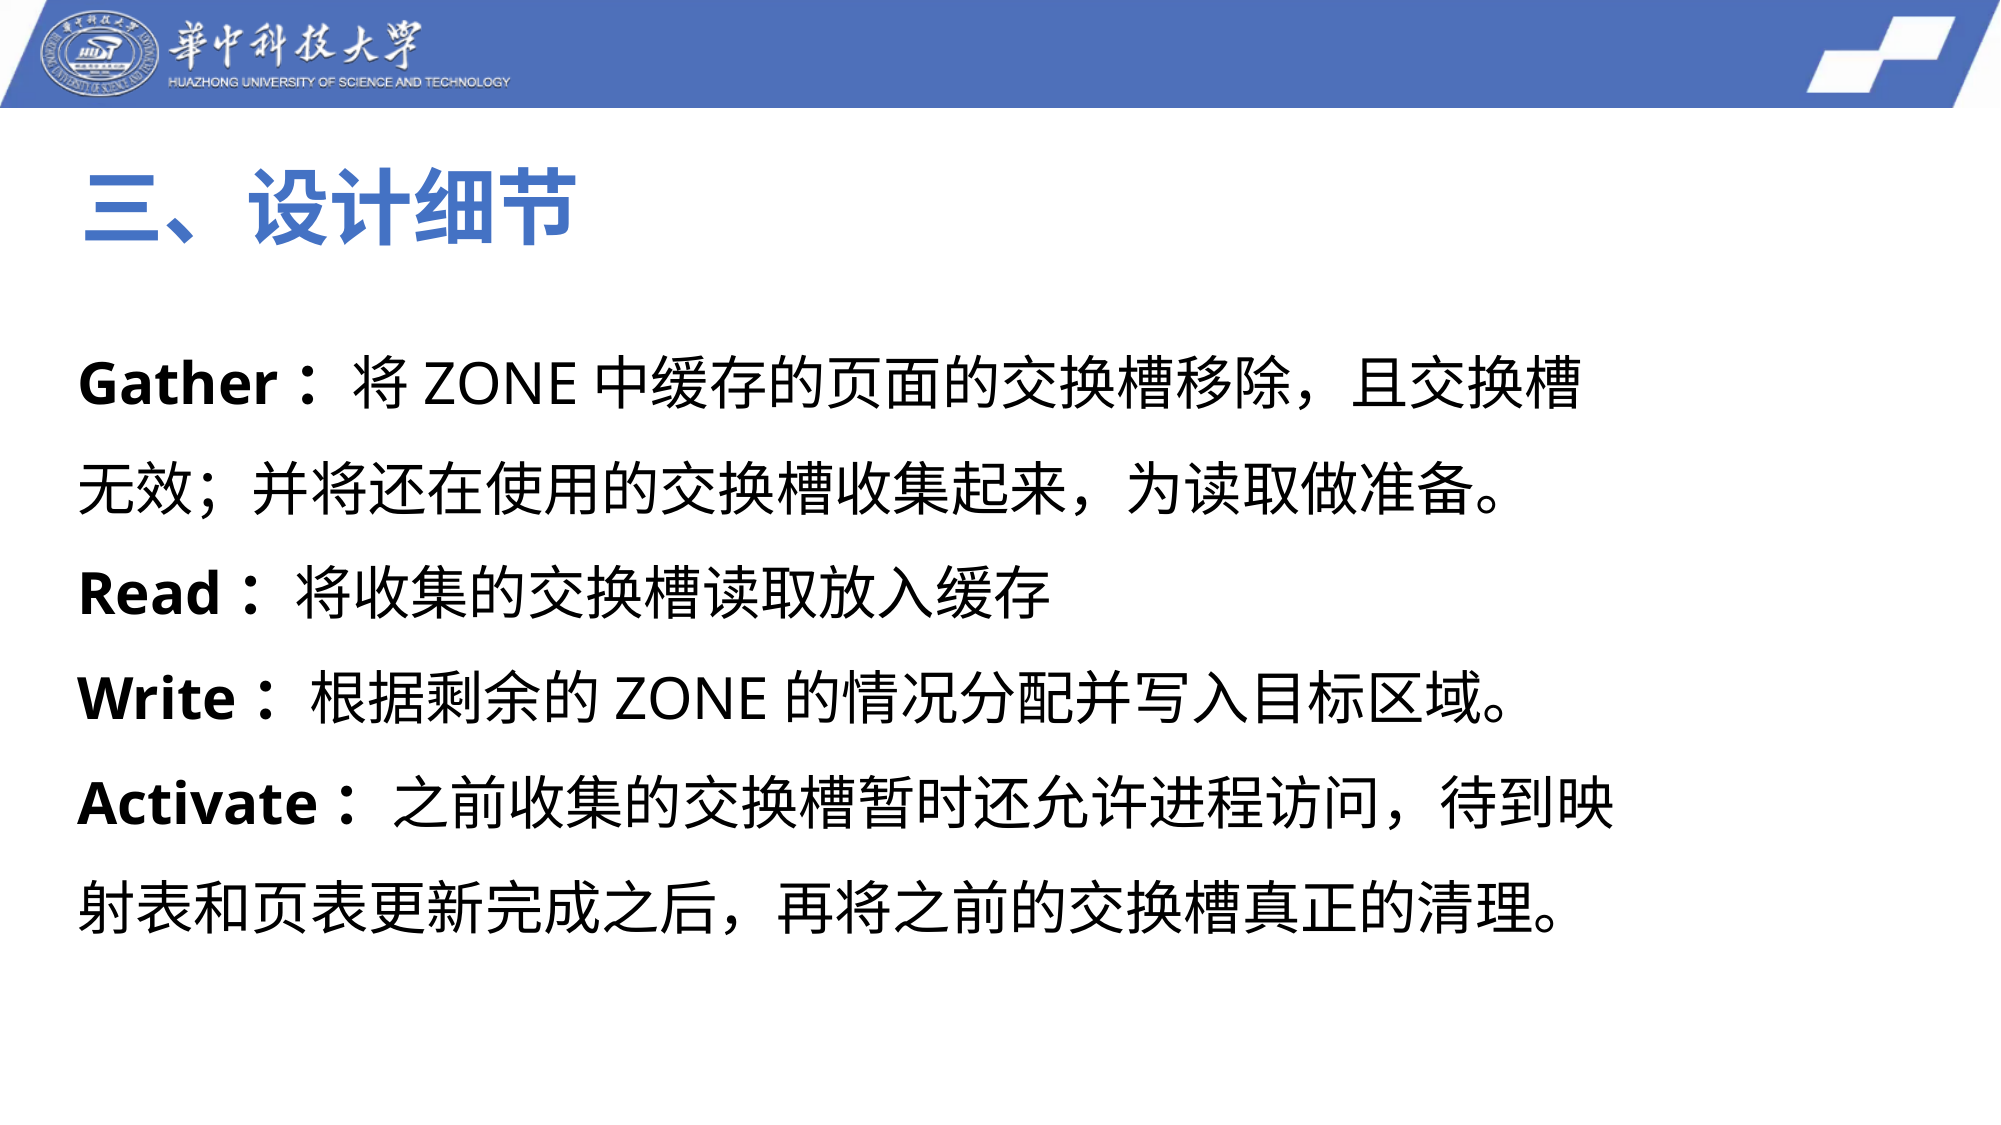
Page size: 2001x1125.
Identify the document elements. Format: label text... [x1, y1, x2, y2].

text_box 三、设计细节 [65, 148, 595, 263]
text_box Gather：将ZONE中缓存的页面的交换槽移除，且交换槽无效；并将还在使用的交换槽收集起来，为读取做准备。 Read：将收集的交换槽读取放入缓存 Write：根据剩余的ZONE的情况分配并写入目标区域。 Activate：之前收集的交换槽暂时还允许进程访问，待到映射表和页表更新完成之后，再将之前的交换槽真正的清理。 [62, 304, 1656, 994]
picture [0, 0, 2000, 108]
